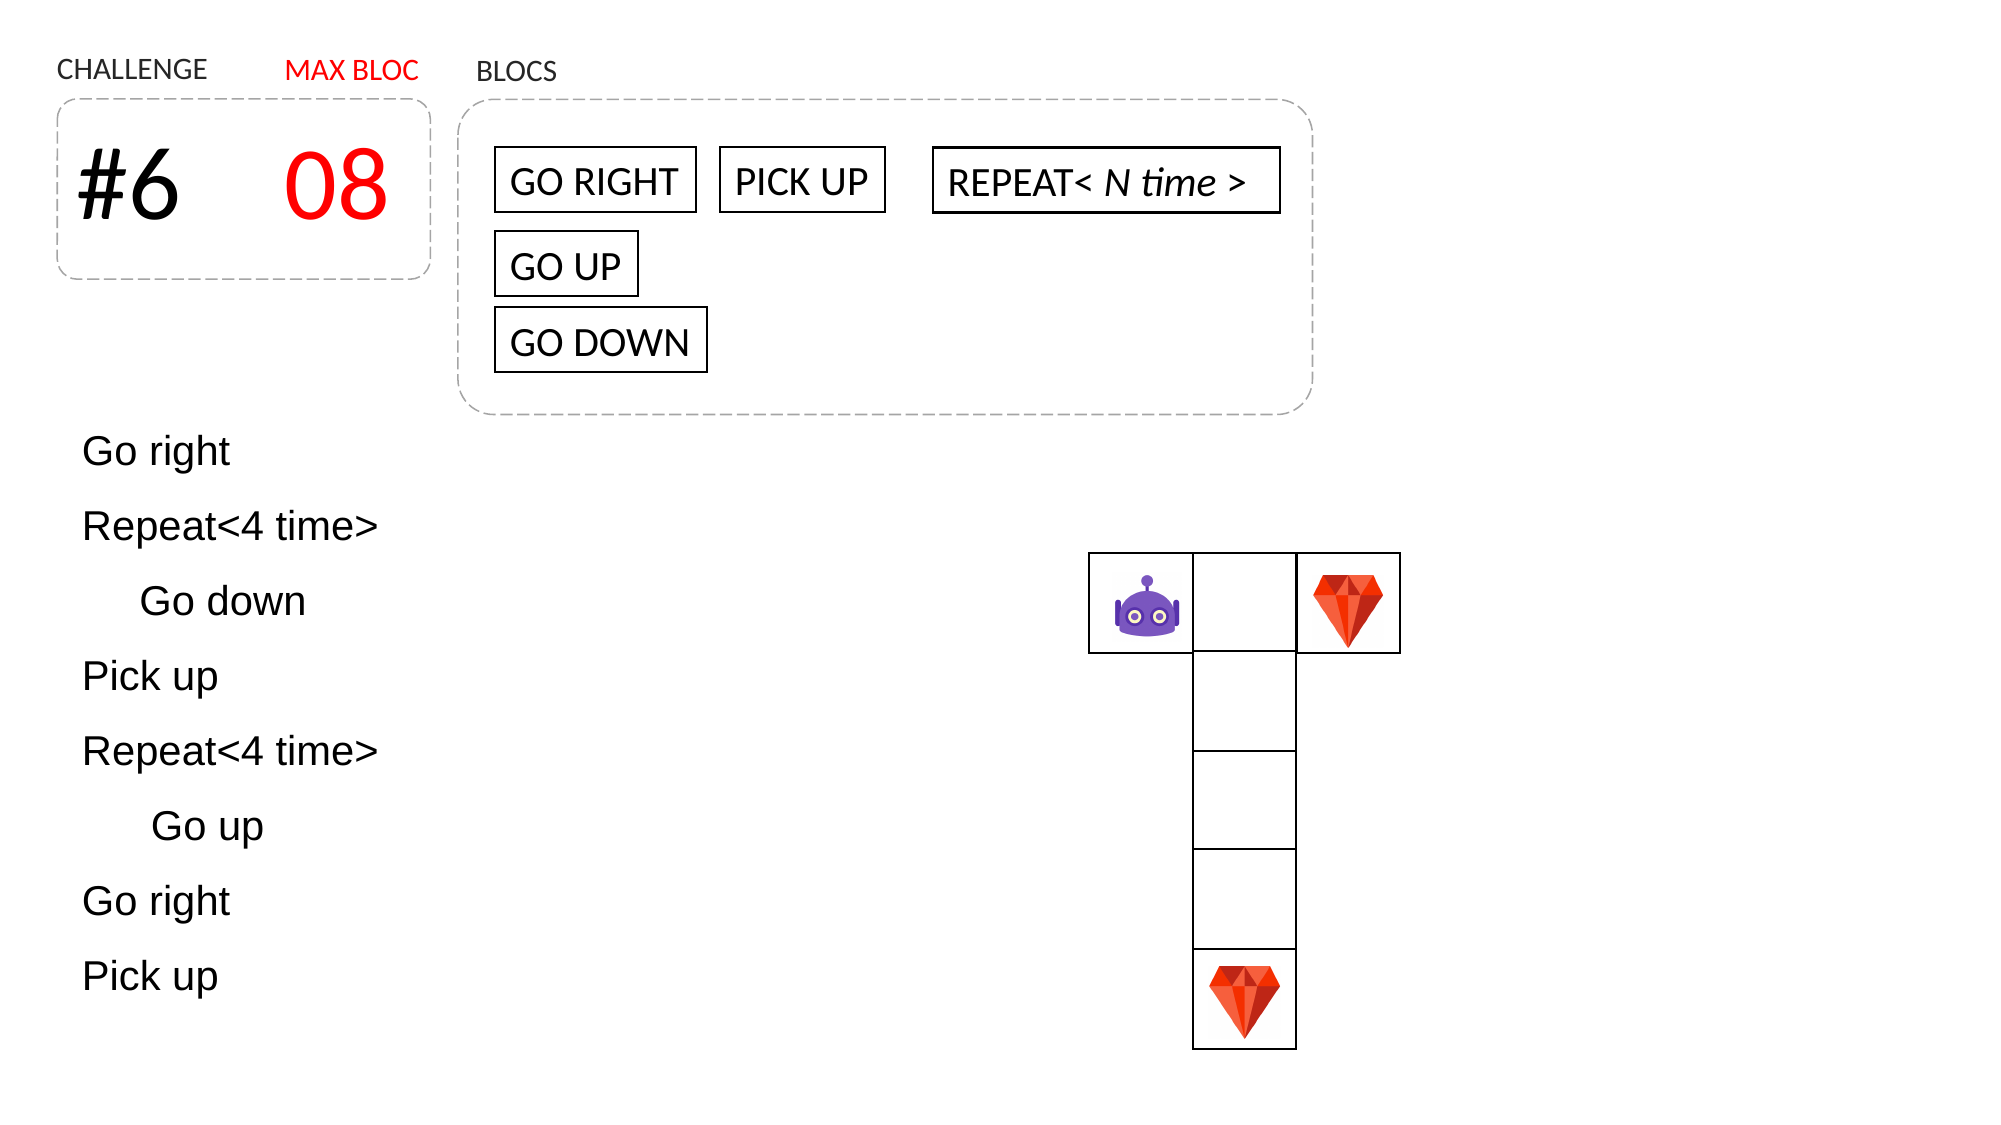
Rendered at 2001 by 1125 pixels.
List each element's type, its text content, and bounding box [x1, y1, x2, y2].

text_box [1089, 553, 1192, 653]
text_box [1192, 849, 1297, 949]
text_box REPEAT< N time > [932, 147, 1281, 213]
text_box [1192, 651, 1297, 751]
picture [1111, 572, 1182, 642]
picture [1312, 575, 1385, 648]
text_box Go right Repeat<4 time> Go down Pick up Repeat<4 time> Go up Go right Pick up [67, 391, 461, 1007]
text_box GO DOWN [494, 307, 707, 373]
text_box PICK UP [719, 146, 885, 212]
text_box [1192, 553, 1296, 651]
text_box GO RIGHT [494, 146, 696, 212]
picture [1208, 966, 1281, 1039]
text_box #6 [61, 108, 198, 249]
text_box MAX BLOC [269, 41, 436, 94]
text_box [1296, 553, 1400, 653]
text_box CHALLENGE [41, 40, 225, 93]
text_box 08 [269, 108, 407, 249]
text_box BLOCS [461, 42, 573, 96]
text_box GO UP [494, 230, 638, 296]
text_box [57, 98, 431, 280]
text_box [1192, 751, 1297, 849]
text_box [457, 99, 1313, 415]
text_box [1192, 949, 1297, 1049]
